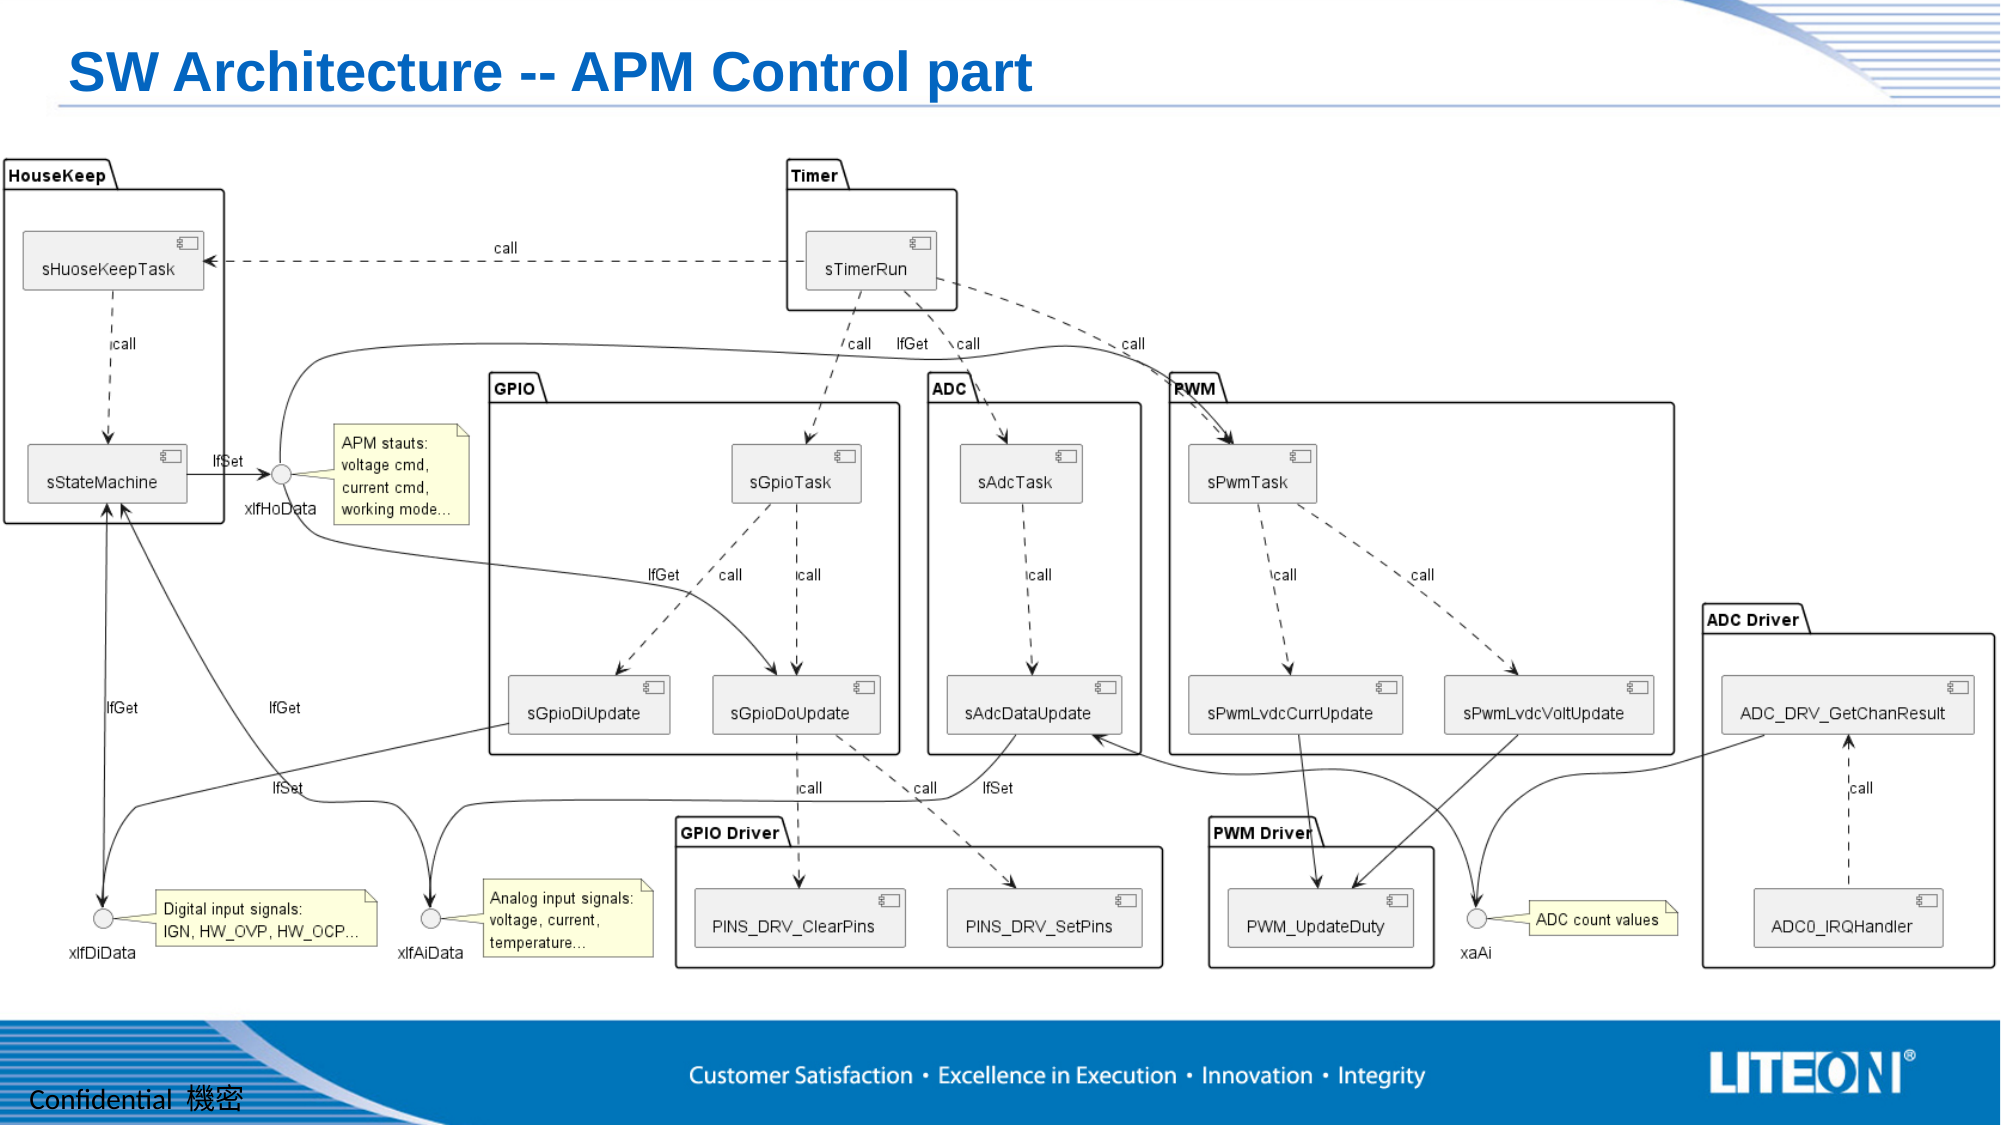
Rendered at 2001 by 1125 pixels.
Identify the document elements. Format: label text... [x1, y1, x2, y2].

picture [0, 0, 2001, 1125]
text_box SW Architecture -- APM Control part [68, 19, 1792, 103]
